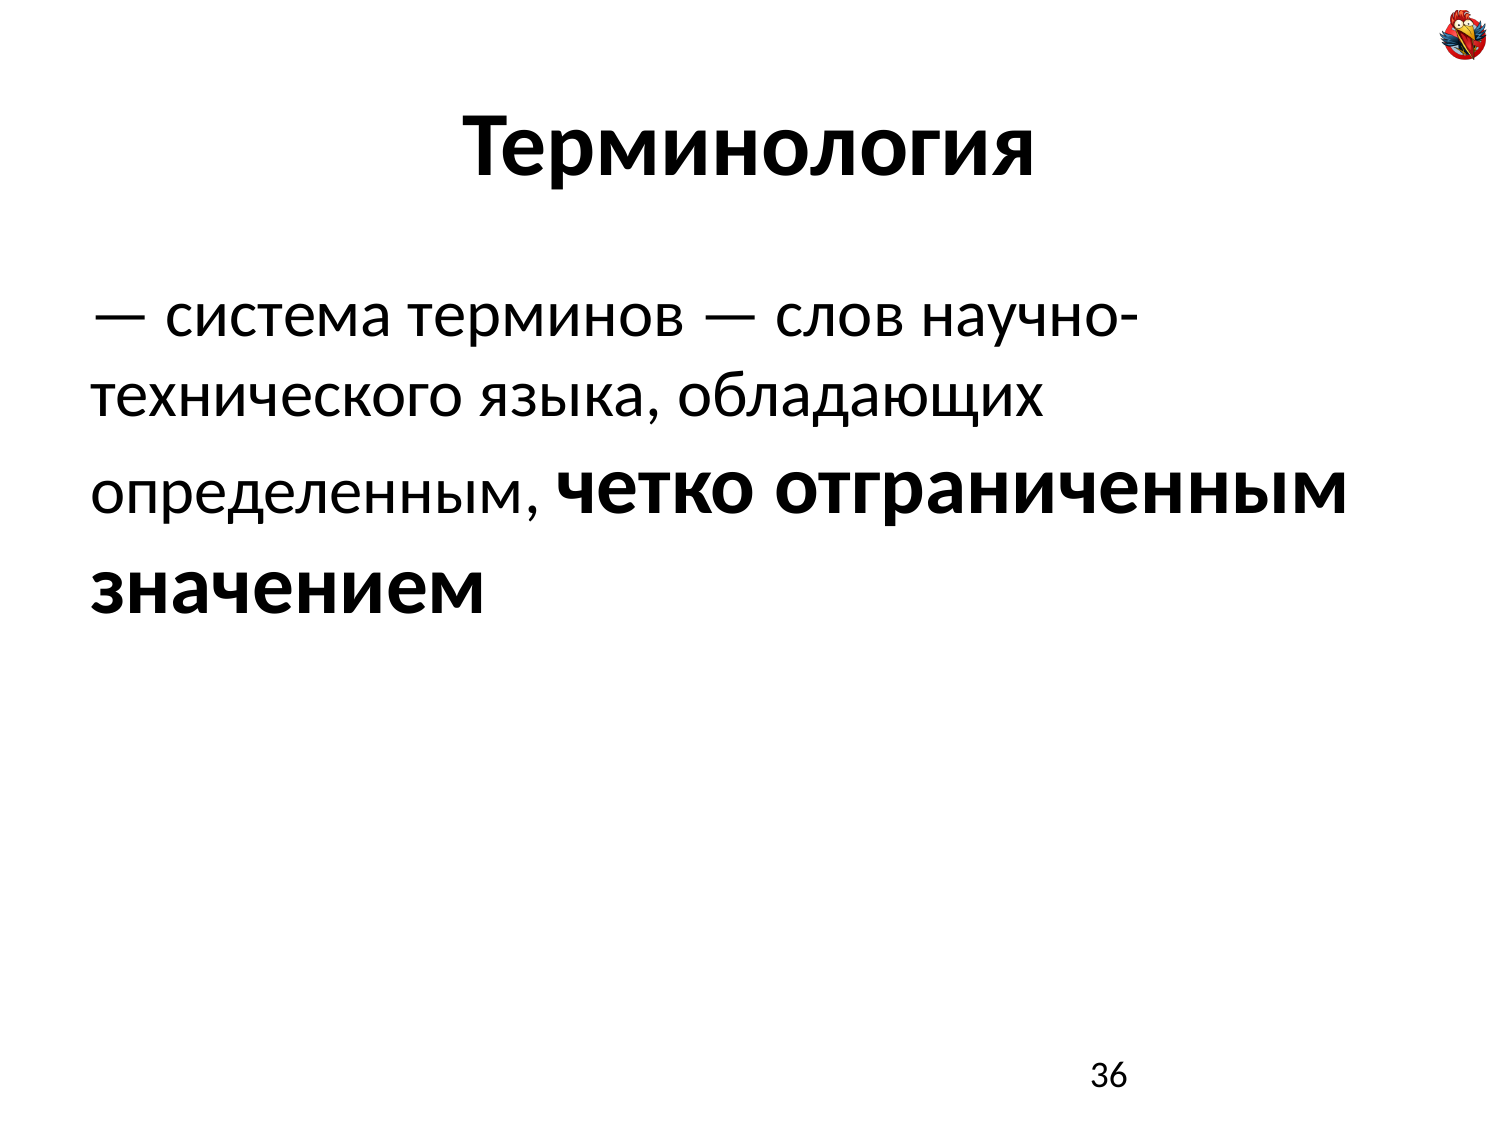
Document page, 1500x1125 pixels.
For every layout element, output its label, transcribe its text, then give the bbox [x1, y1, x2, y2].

list — система терминов — слов научно-технического языка, обладающих определенным, четко отграниченным значением [75, 262, 1425, 1005]
title Терминология [75, 45, 1425, 233]
picture [1439, 10, 1495, 60]
slide_number 36 [1074, 1042, 1425, 1103]
